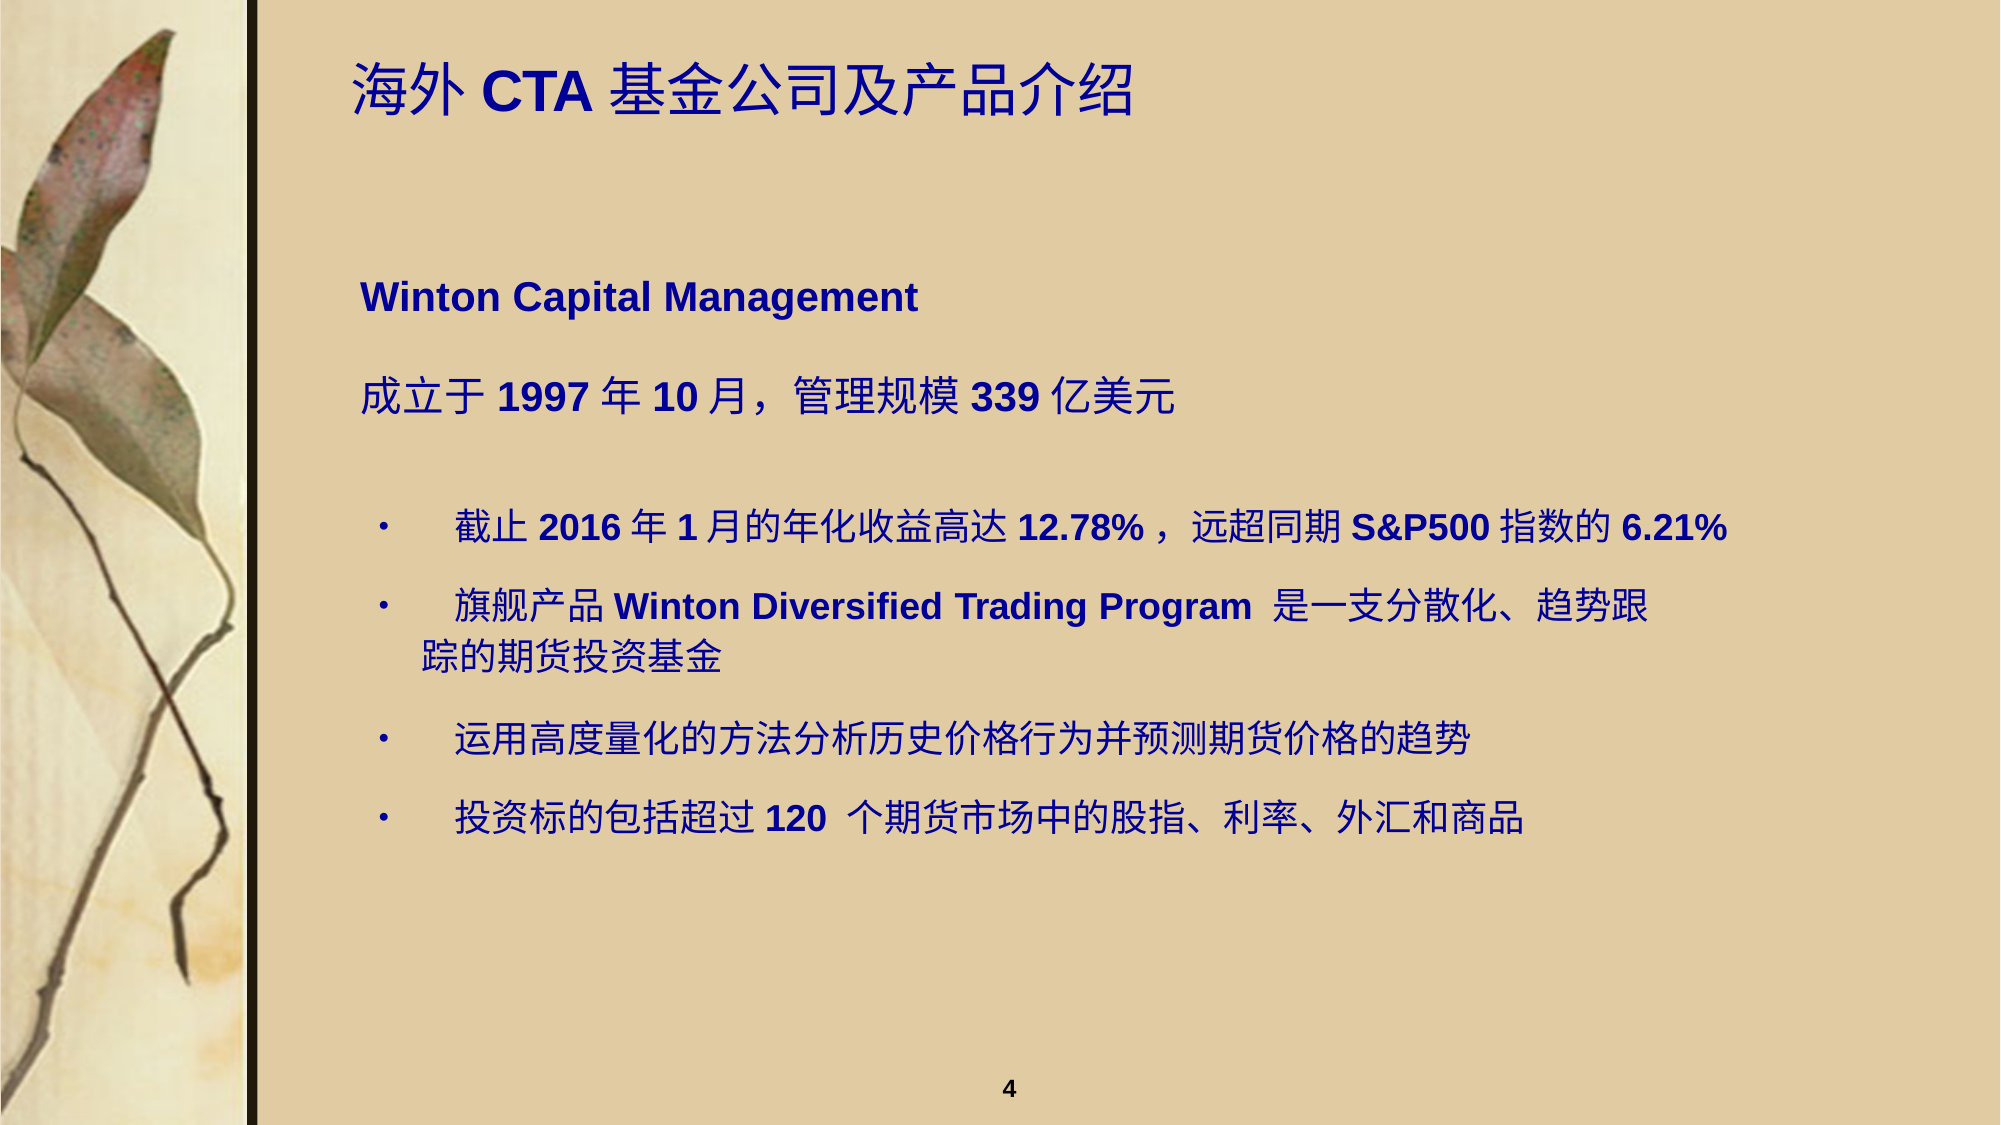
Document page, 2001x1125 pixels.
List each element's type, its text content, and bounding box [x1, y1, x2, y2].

text_box 踪的期货投资基金 [421, 640, 780, 679]
text_box • 旗舰产品Winton Diversified Trading Program 是一支分散化、趋势跟 [365, 584, 1785, 627]
text_box 海外CTA基金公司及产品介绍 [350, 57, 1338, 123]
text_box 成立于1997年10月，管理规模339亿美元 [360, 373, 1228, 420]
text_box • 运用高度量化的方法分析历史价格行为并预测期货价格的趋势 • 投资标的包括超过120 个期货市场中的股指、利率、外汇和商品 [365, 717, 1643, 839]
text_box 4 [1002, 1074, 1054, 1103]
text_box • 截止2016年1月的年化收益高达12.78%，远超同期S&P500指数的6.21% [365, 505, 1803, 548]
text_box Winton Capital Management [360, 272, 1002, 320]
picture [1, 0, 247, 1125]
